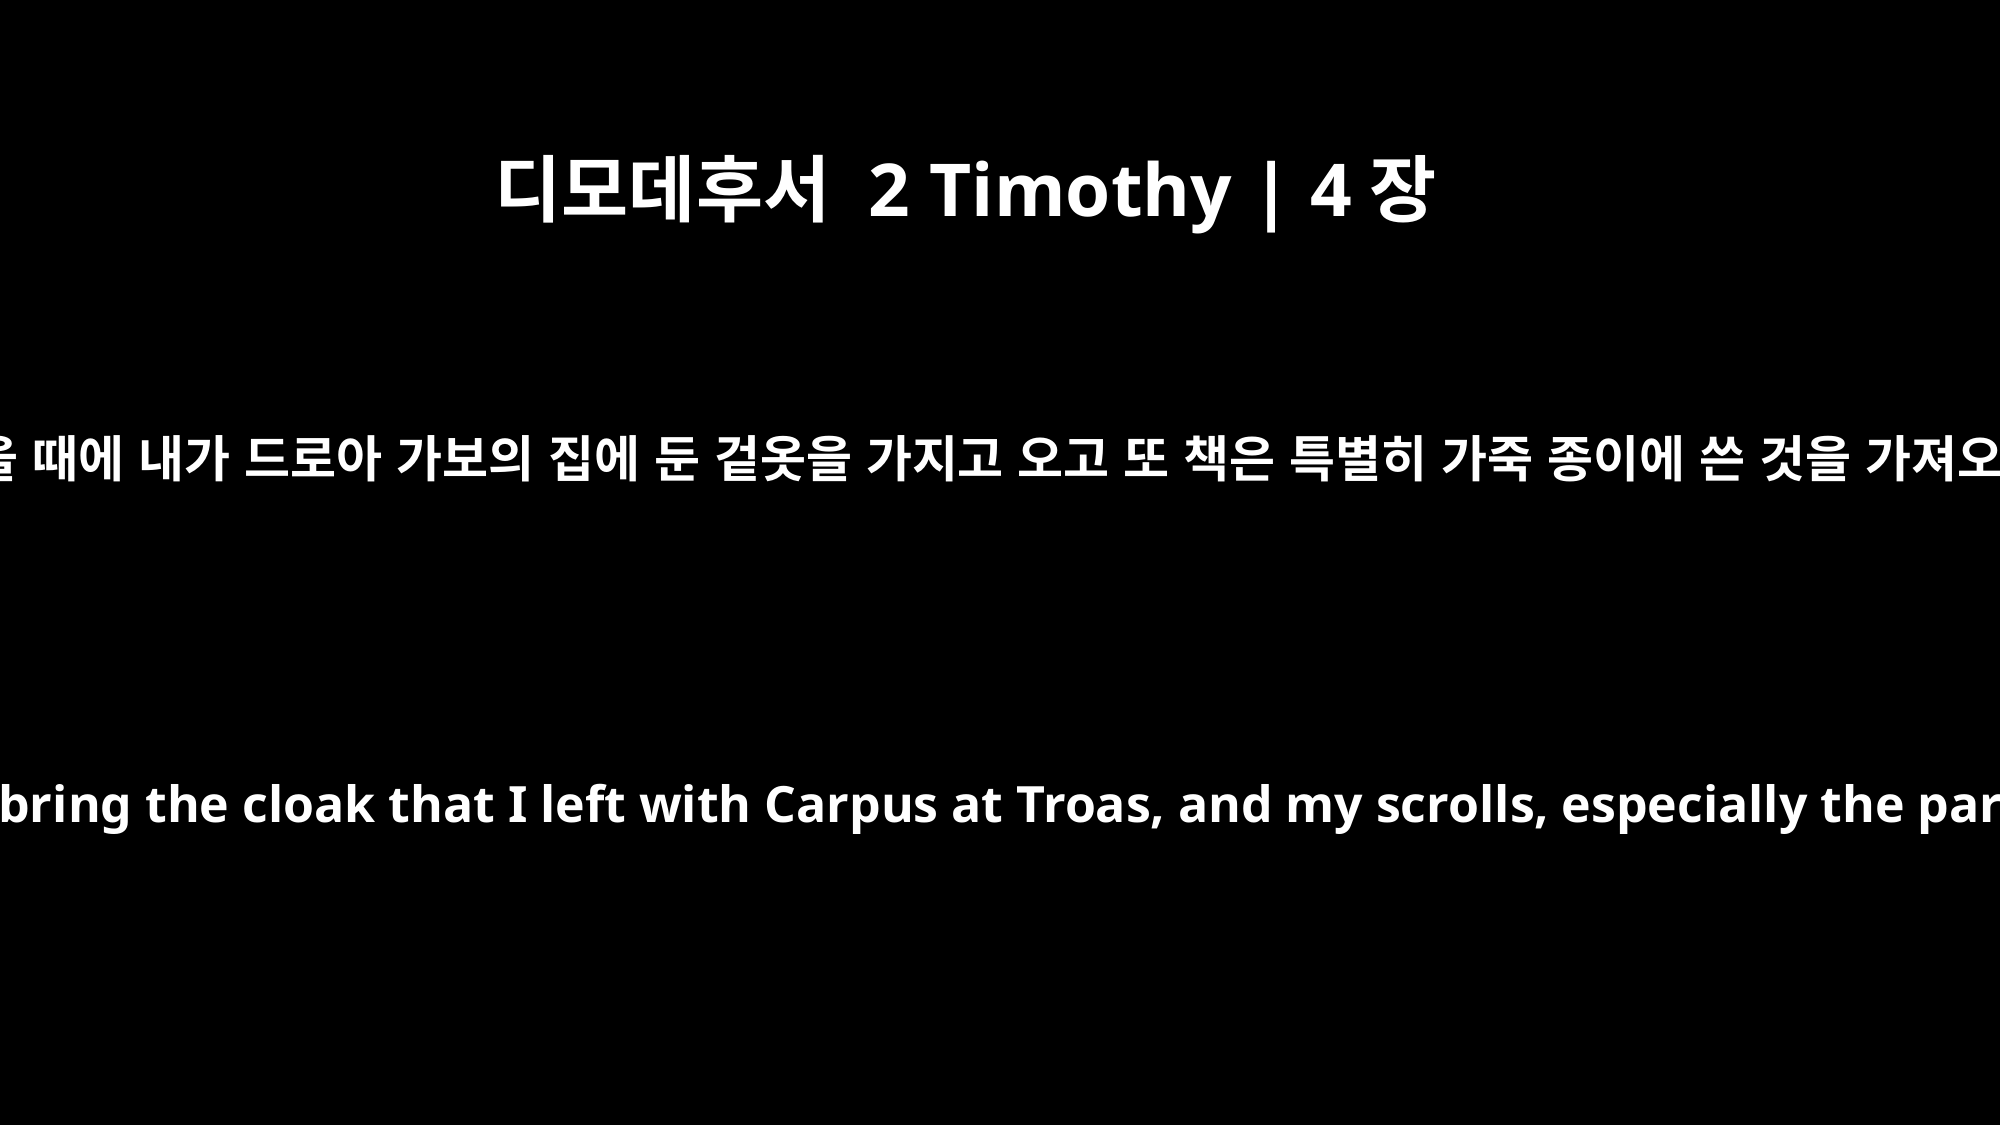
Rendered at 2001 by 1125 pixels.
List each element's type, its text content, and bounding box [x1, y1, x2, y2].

text_box When you come, bring the cloak that I left with Carpus at Troas, and my scrolls, especially the parchments. [0, 764, 2000, 840]
text_box 13 네가 올 때에 내가 드로아 가보의 집에 둔 겉옷을 가지고 오고 또 책은 특별히 가죽 종이에 쓴 것을 가져오라 [0, 359, 2000, 495]
text_box 디모데후서 2 Timothy | 4장 [479, 136, 1453, 239]
